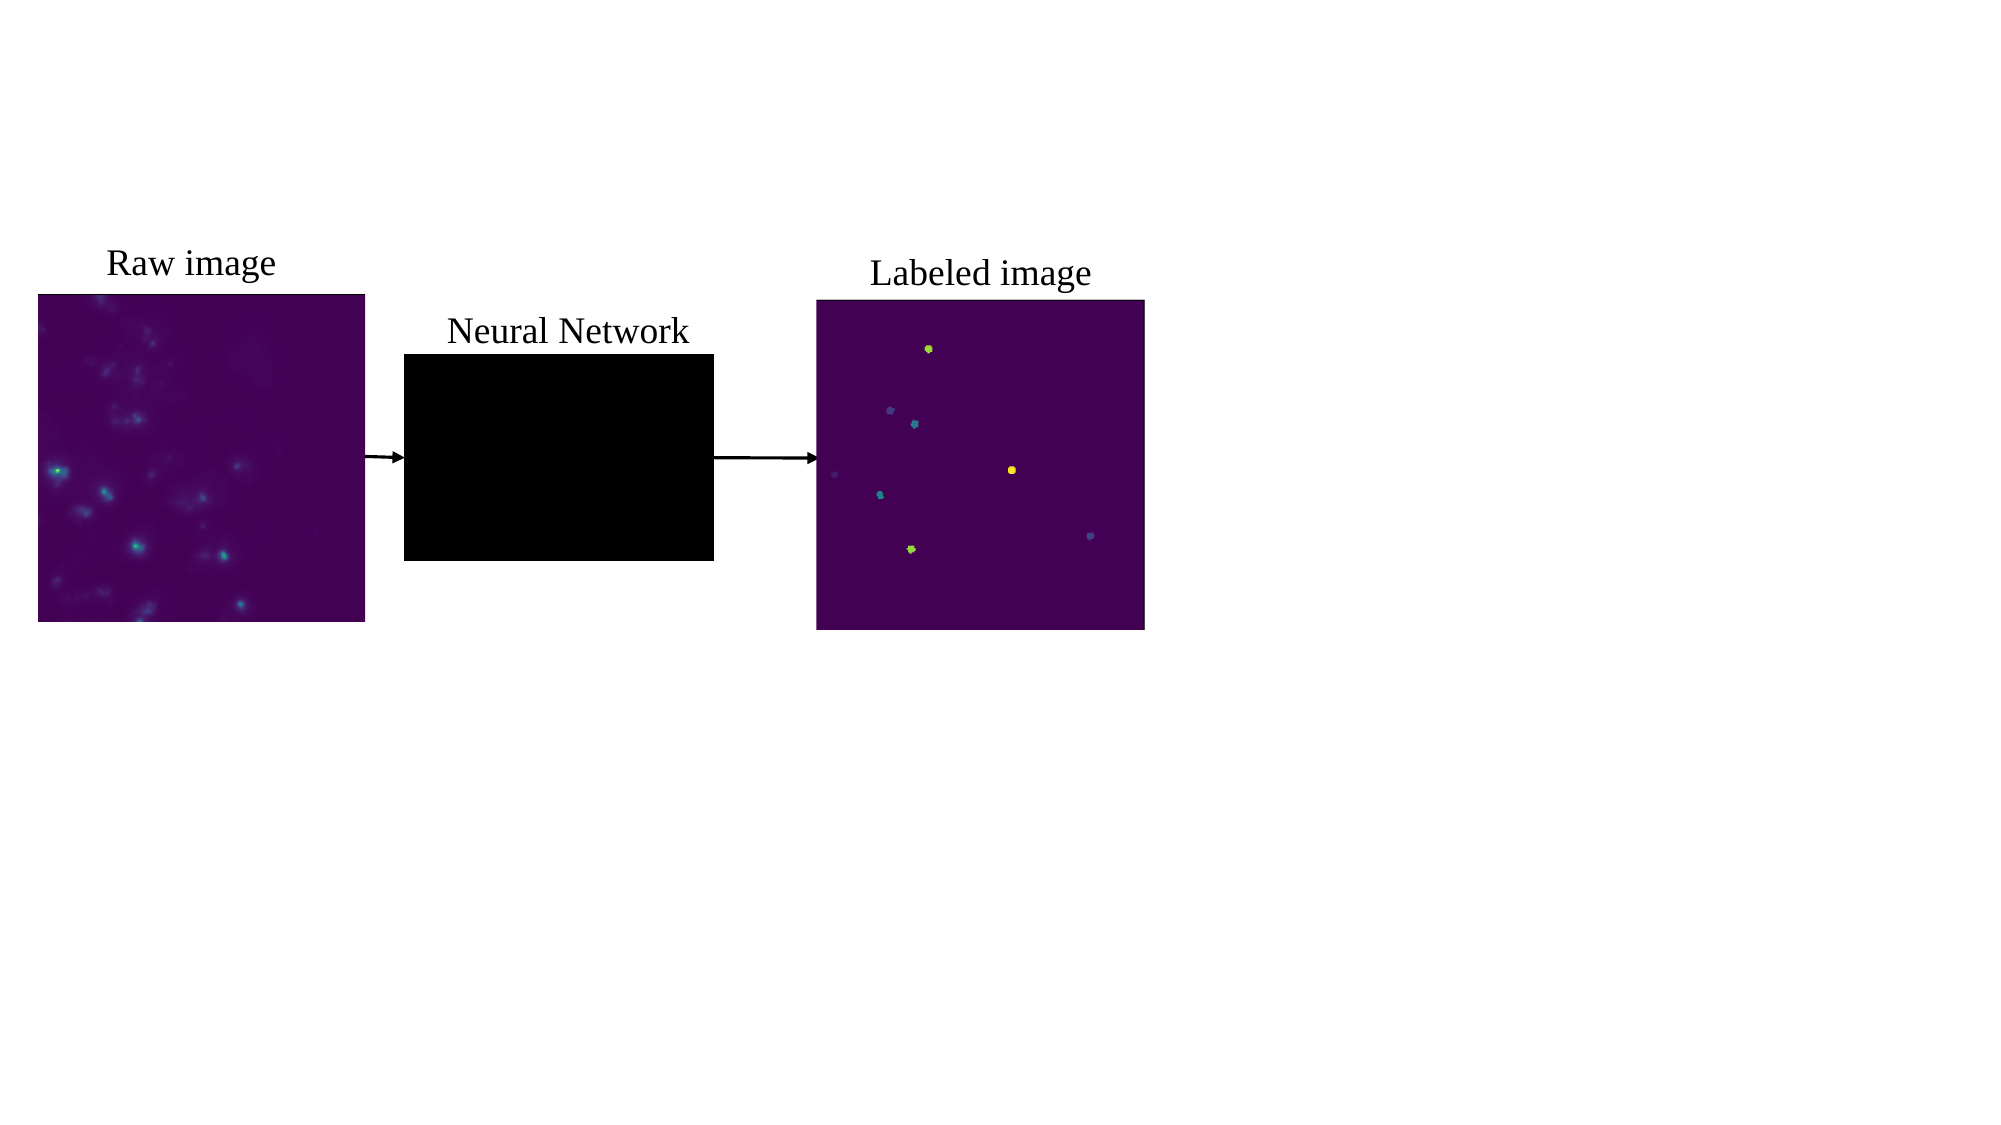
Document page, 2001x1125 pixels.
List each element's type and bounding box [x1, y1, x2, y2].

text_box [38, 230, 1148, 630]
